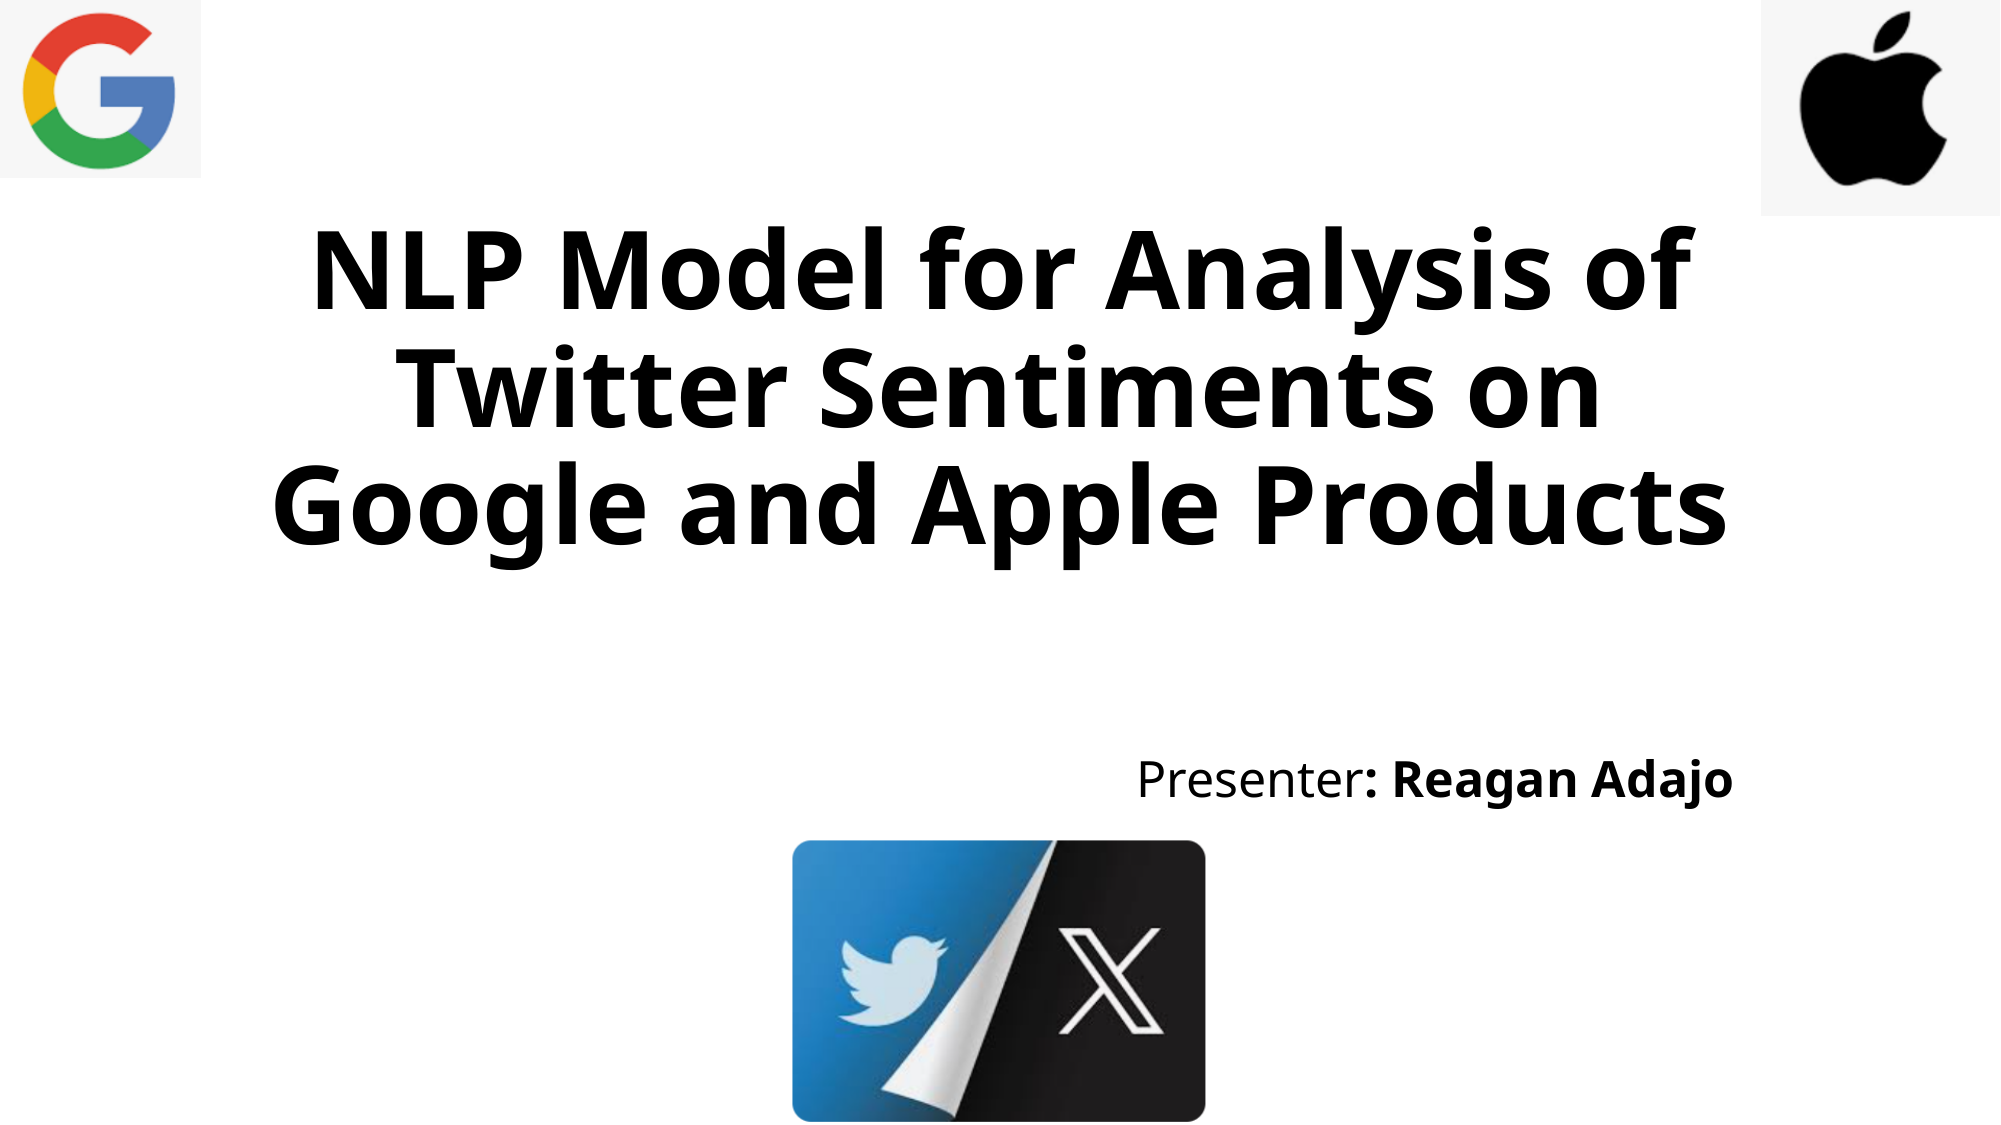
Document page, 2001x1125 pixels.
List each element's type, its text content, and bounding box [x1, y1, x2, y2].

picture [1761, 0, 2000, 216]
picture [0, 0, 201, 179]
subtitle Presenter: Reagan Adajo [249, 590, 1750, 863]
picture [781, 830, 1219, 1125]
title NLP Model for Analysis of Twitter Sentiments on Google and Apple Products [249, 184, 1750, 576]
